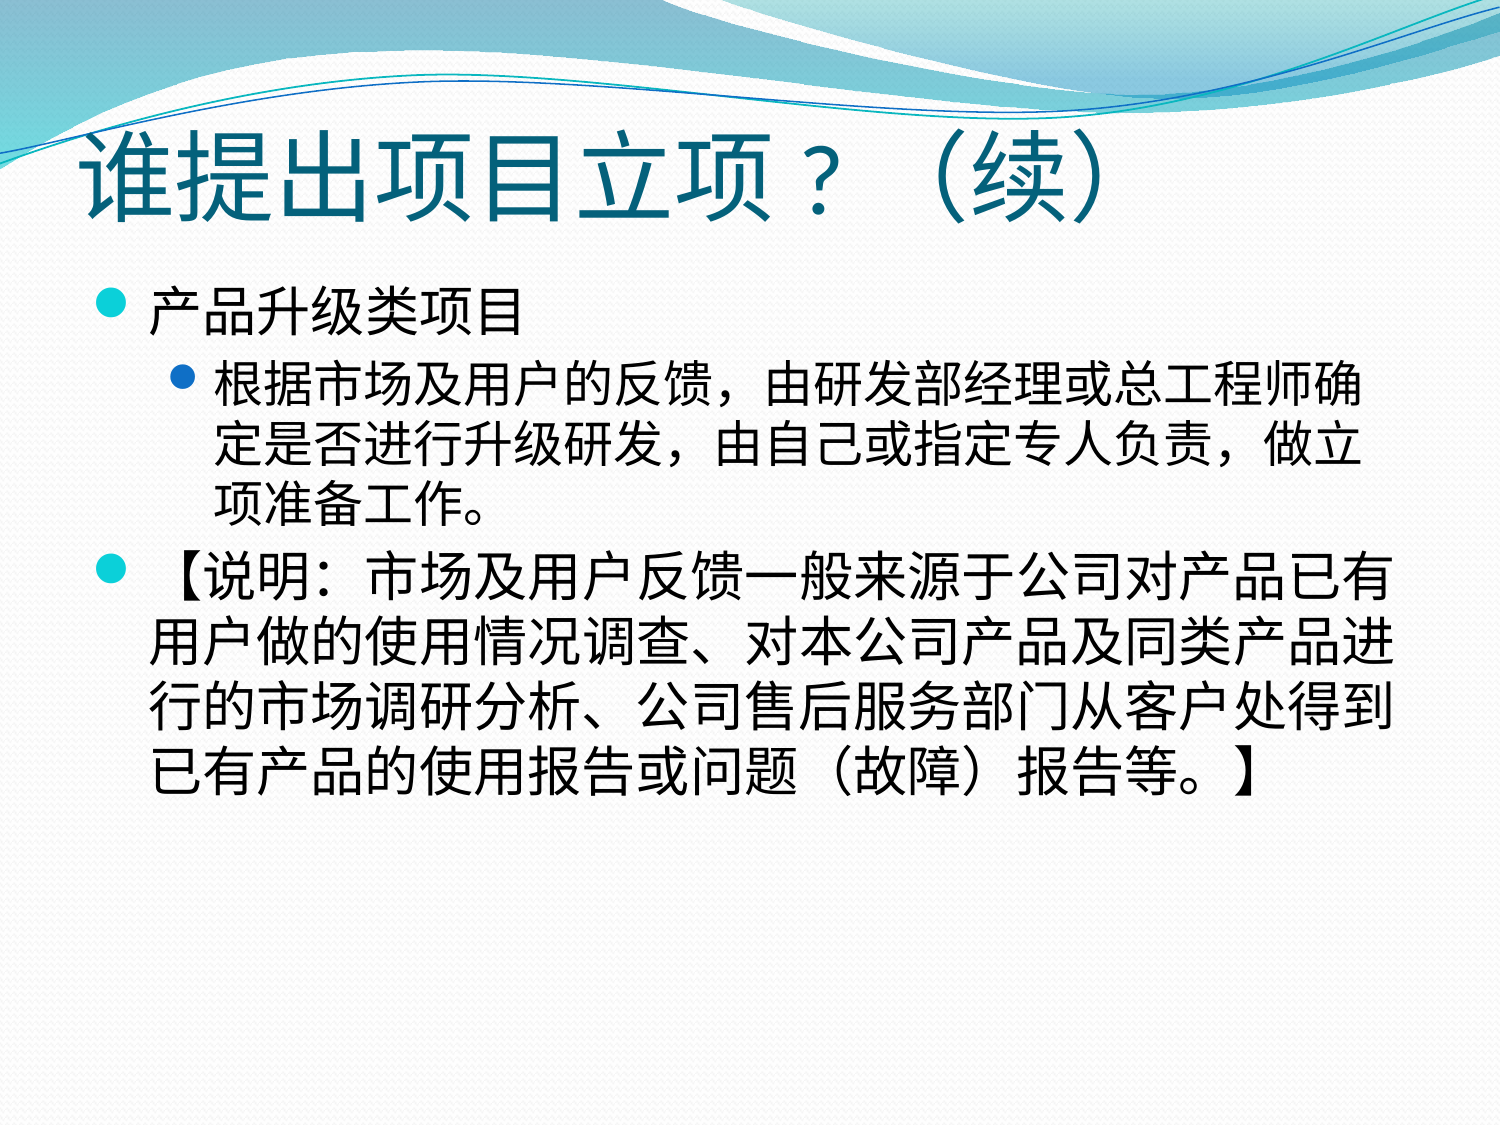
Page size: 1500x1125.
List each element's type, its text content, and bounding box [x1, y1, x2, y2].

list 产品升级类项目 根据市场及用户的反馈，由研发部经理或总工程师确定是否进行升级研发，由自己或指定专人负责，做立项准备工作。 【说明：市场及用户反馈一般来源于公司对产品已有用户做的使用情况调查、对本公司产品及同类产品进行的市场调研分析、公司售后服务部门从客户处得到已有产品的使用报告或问题（故障）报告等。】 [76, 269, 1427, 846]
title 谁提出项目立项?（续） [75, 82, 1425, 235]
